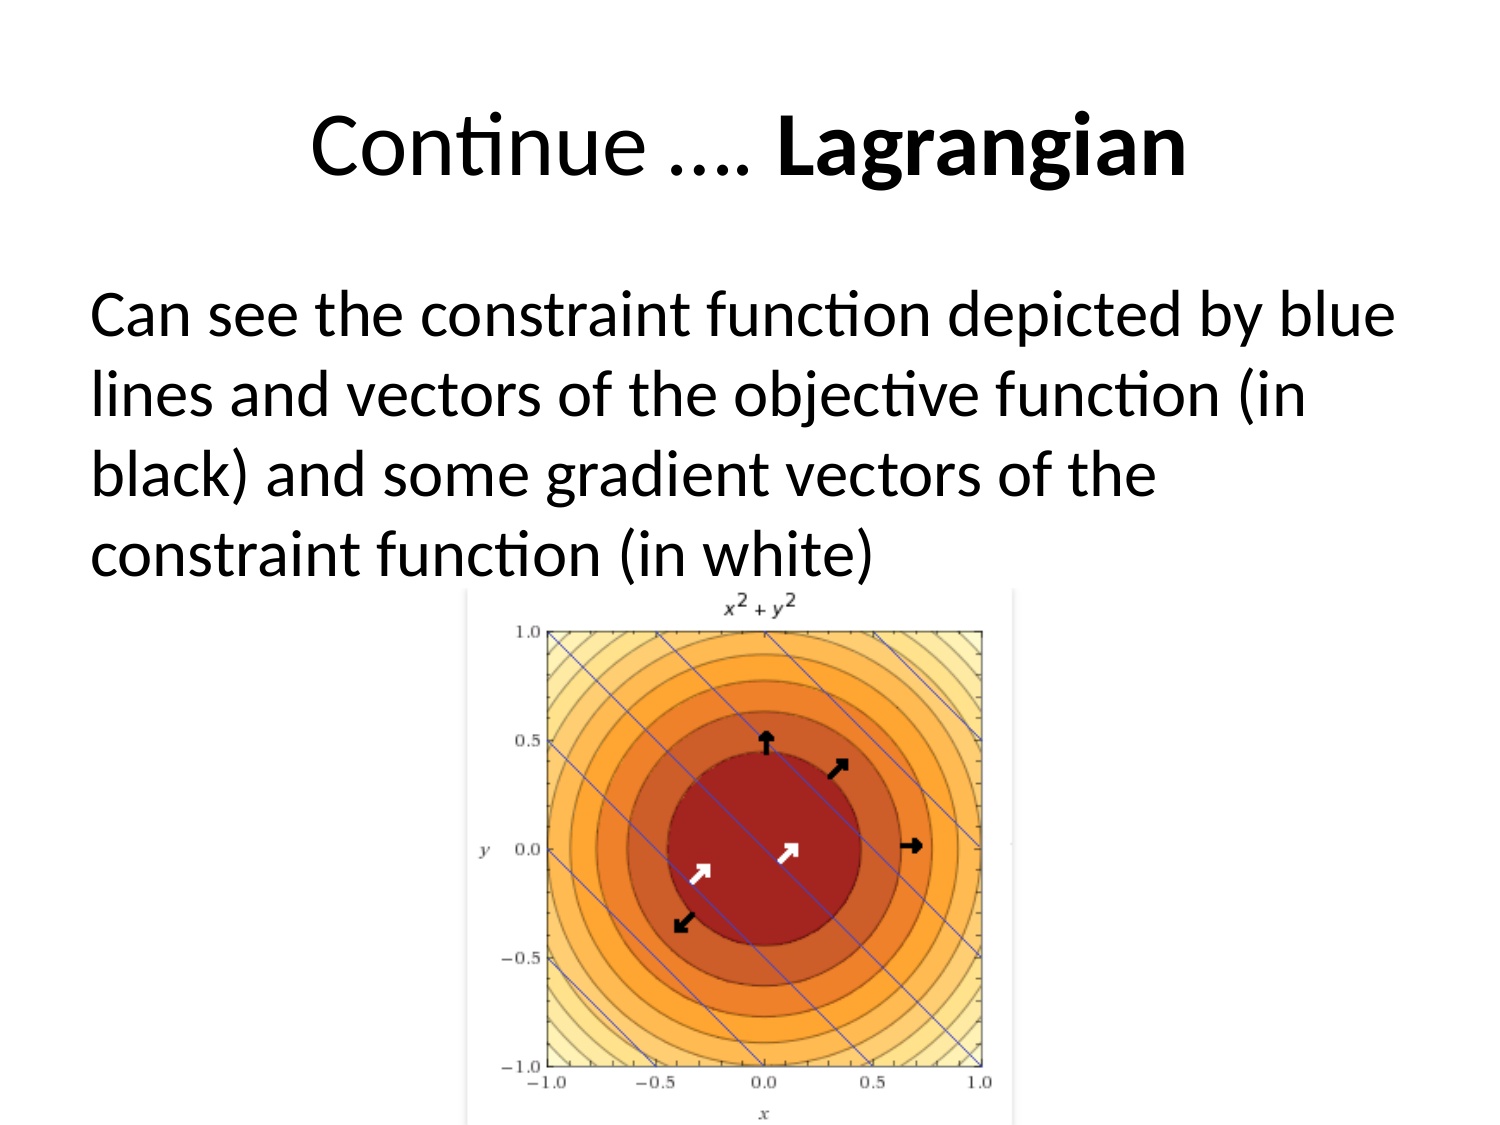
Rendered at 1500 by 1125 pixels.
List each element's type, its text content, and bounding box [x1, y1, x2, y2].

picture [416, 588, 1152, 1125]
list Can see the constraint function depicted by blue lines and vectors of the objective function (in black) and some gradient vectors of the constraint function (in white) [75, 262, 1425, 1005]
title Continue …. Lagrangian [75, 45, 1425, 233]
